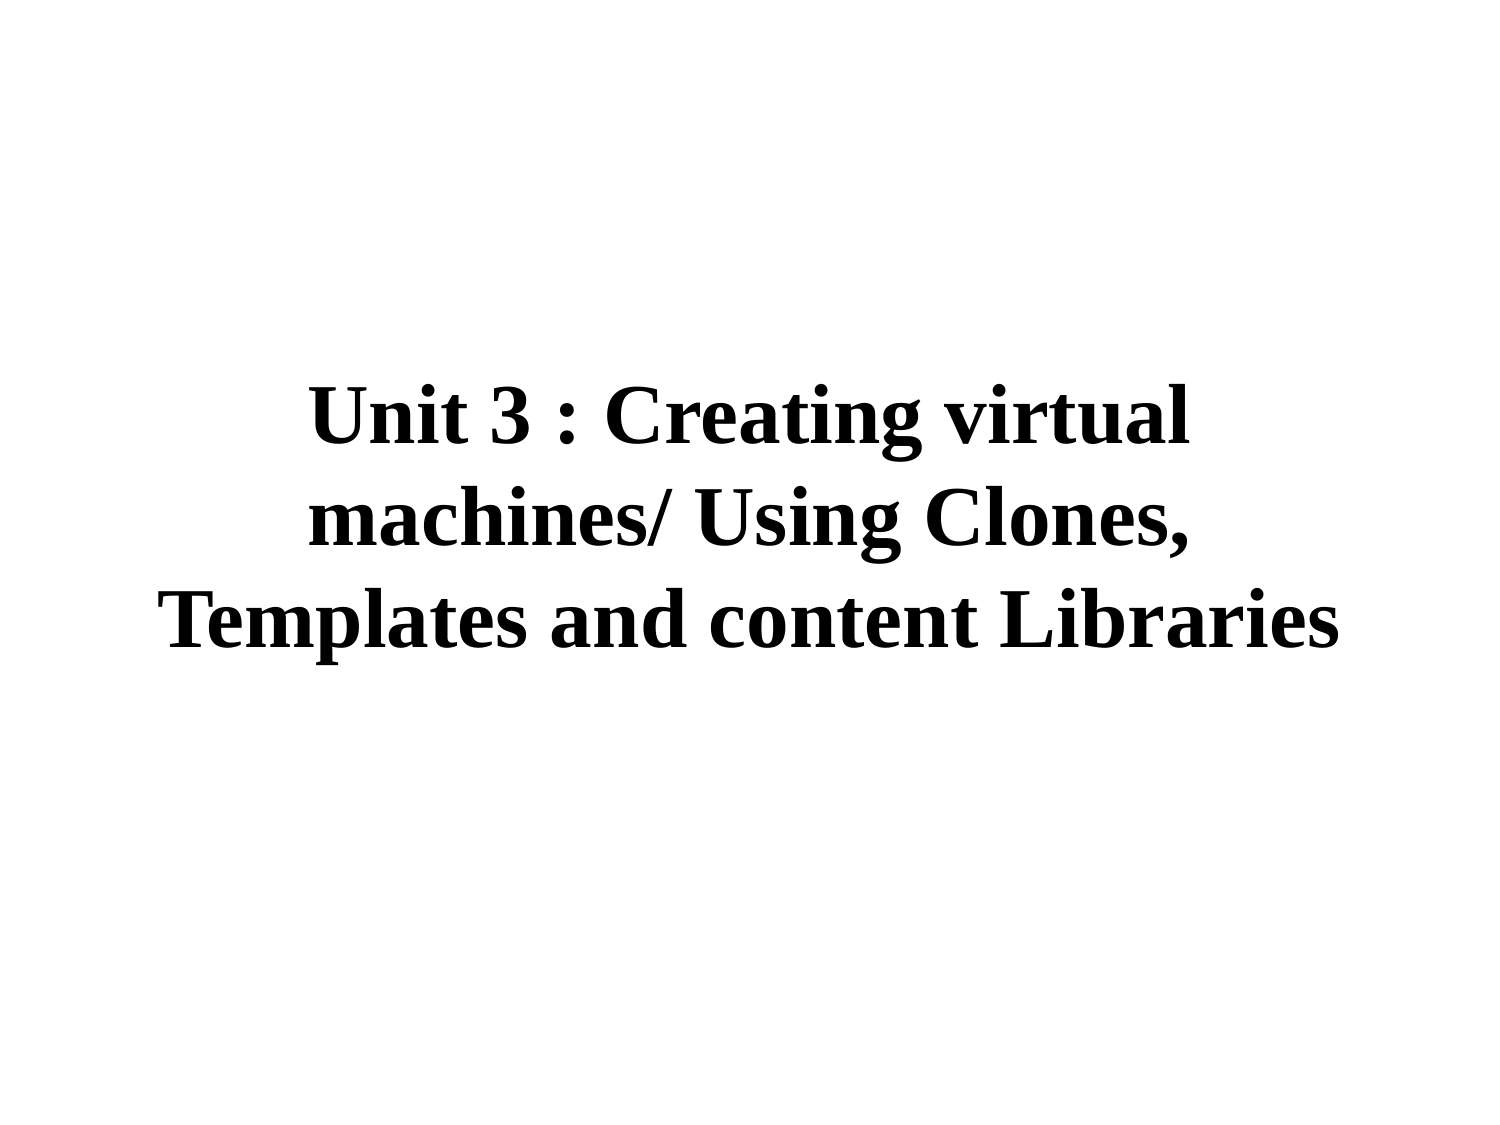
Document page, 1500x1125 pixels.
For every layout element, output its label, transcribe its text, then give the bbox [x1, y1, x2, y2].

title Unit 3 : Creating virtual machines/ Using Clones, Templates and content Libraries [112, 312, 1388, 813]
